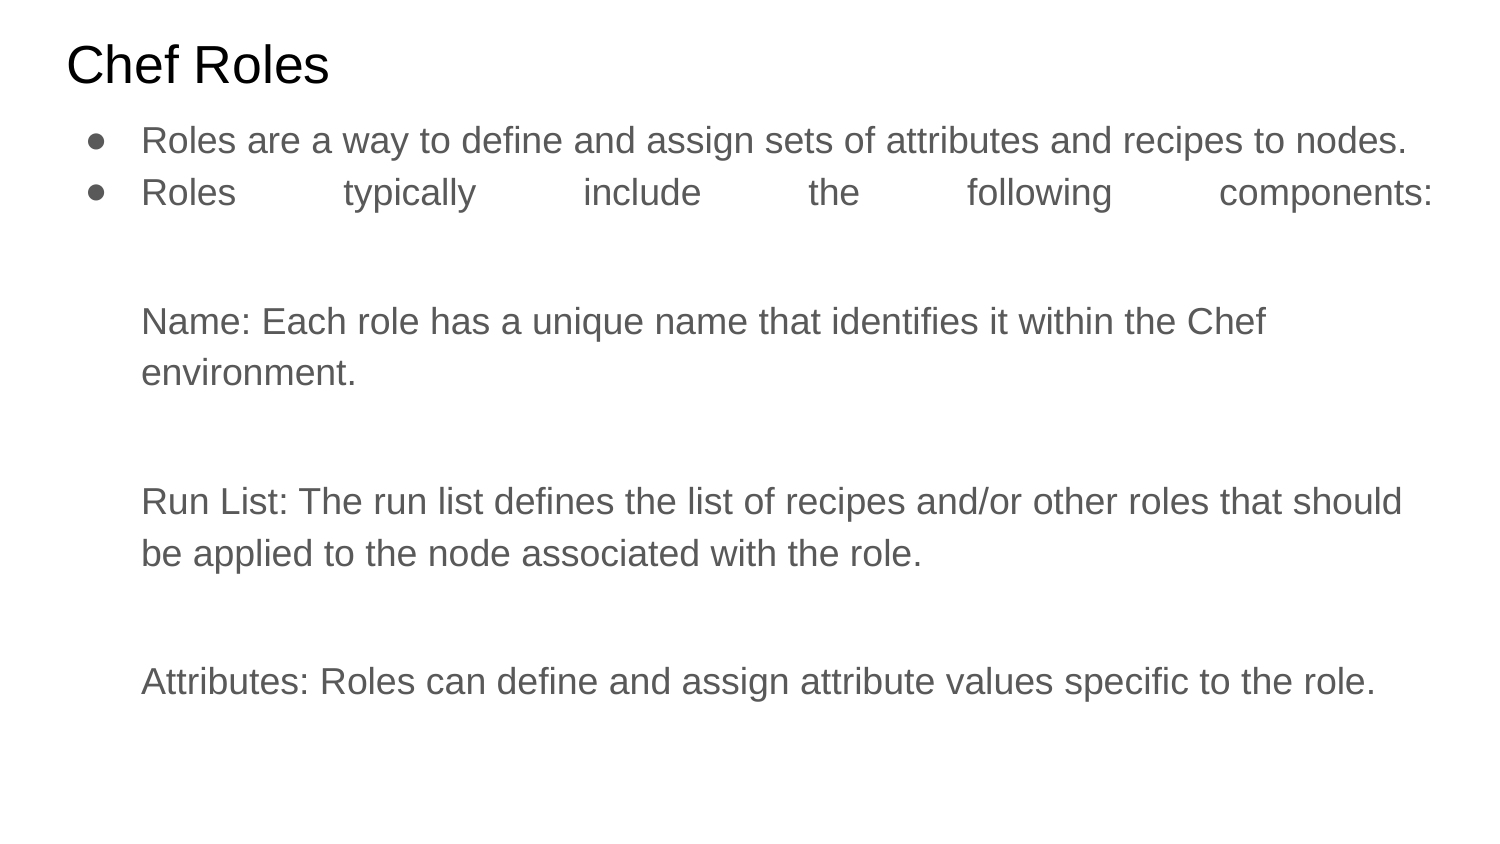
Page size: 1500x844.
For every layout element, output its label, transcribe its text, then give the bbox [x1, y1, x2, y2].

title Chef Roles [51, 15, 1449, 94]
list Roles are a way to define and assign sets of attributes and recipes to nodes. Roles typically include the following components: Name: Each role has a unique name that identifies it within the Chef environment. Run List: The run list defines the list of recipes and/or other roles that should be applied to the node associated with the role. Attributes: Roles can define and assign attribute values specific to the role. [51, 94, 1449, 798]
